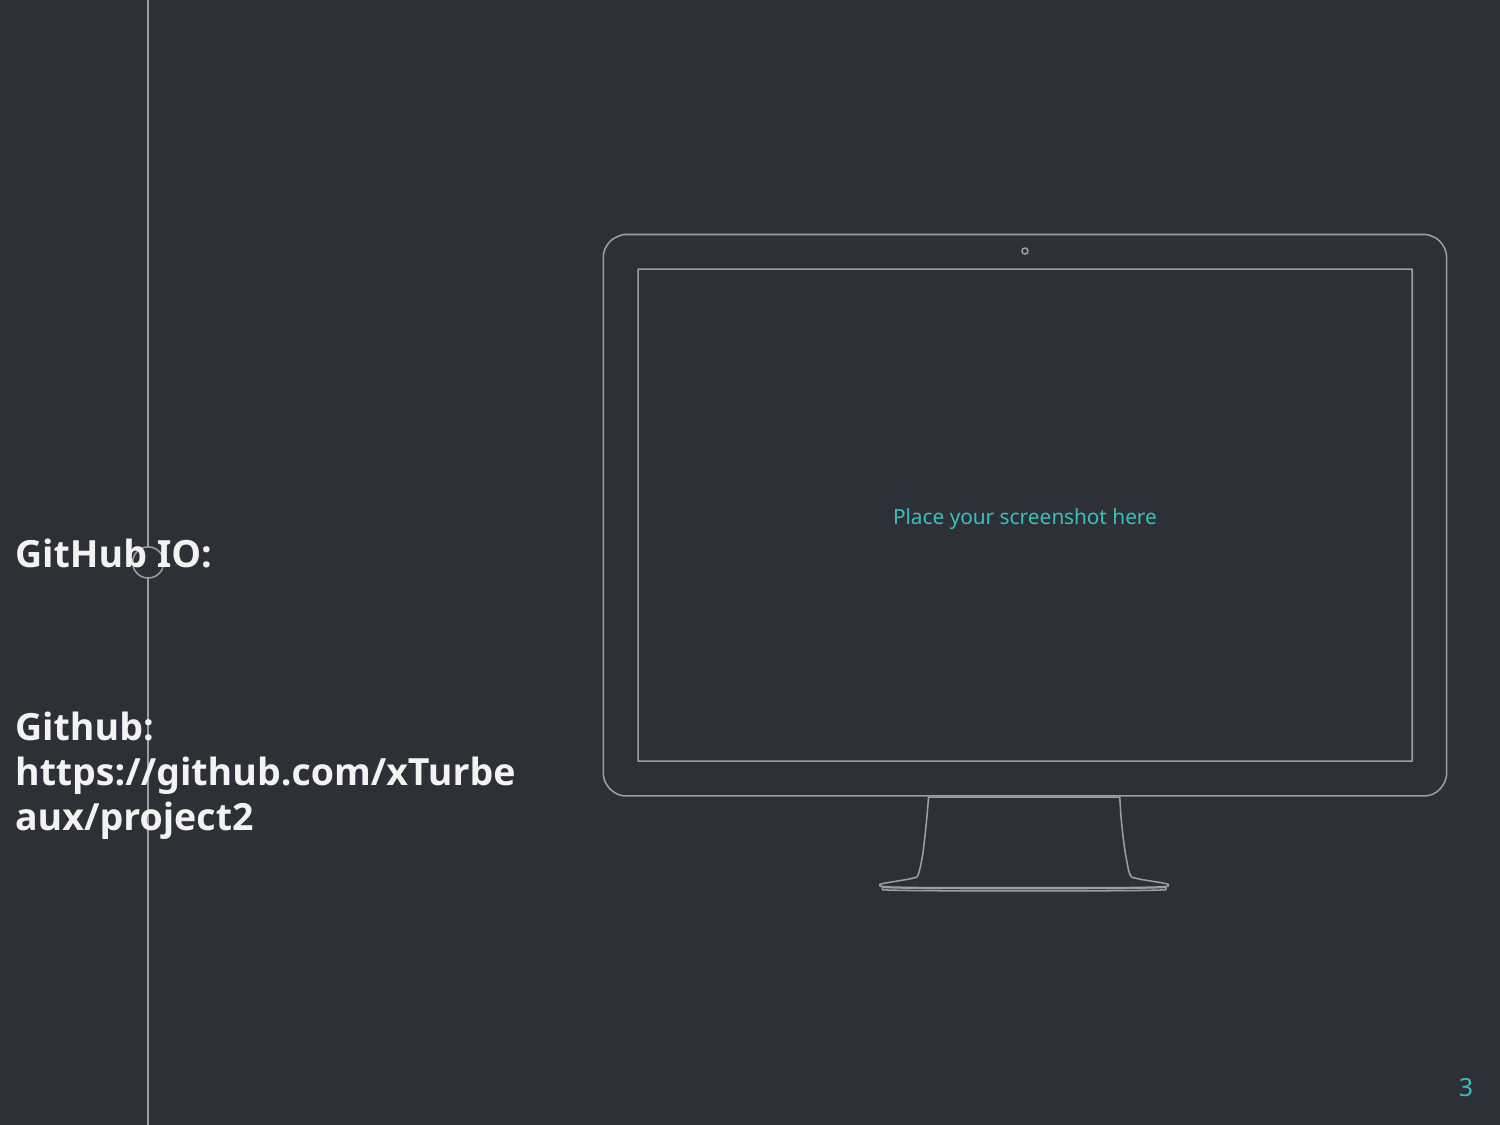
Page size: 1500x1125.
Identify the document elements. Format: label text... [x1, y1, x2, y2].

slide_number 3 [1398, 1056, 1489, 1125]
text_box [879, 797, 1169, 891]
list GitHub IO: Github: https://github.com/xTurbeaux/project2 [0, 515, 550, 876]
text_box Place your screenshot here [639, 270, 1412, 761]
text_box [603, 234, 1447, 796]
